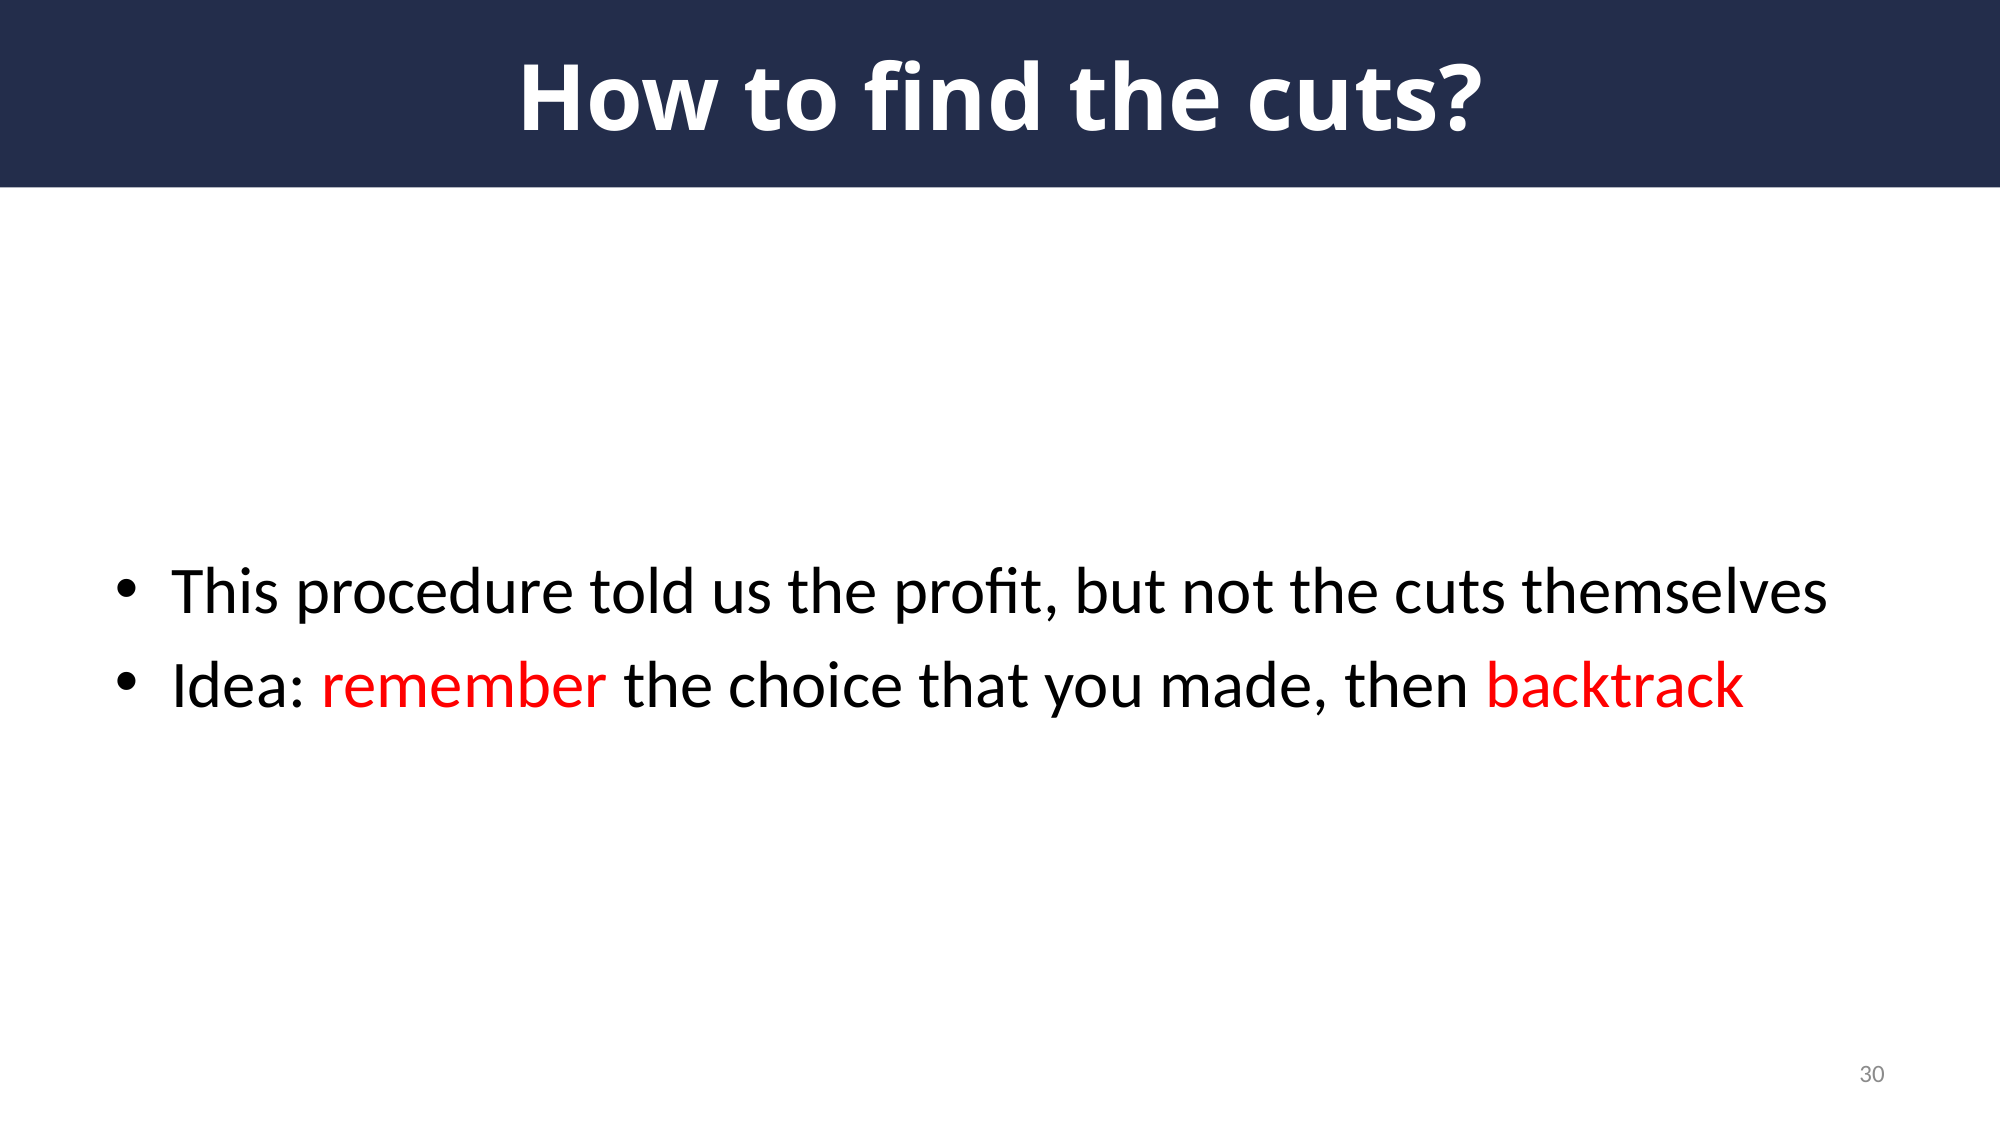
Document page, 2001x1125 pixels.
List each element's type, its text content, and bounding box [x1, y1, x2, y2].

list This procedure told us the profit, but not the cuts themselves Idea: remember the choice that you made, then backtrack [99, 262, 1900, 1005]
slide_number 30 [1433, 1042, 1900, 1103]
title How to find the cuts? [99, 24, 1900, 163]
